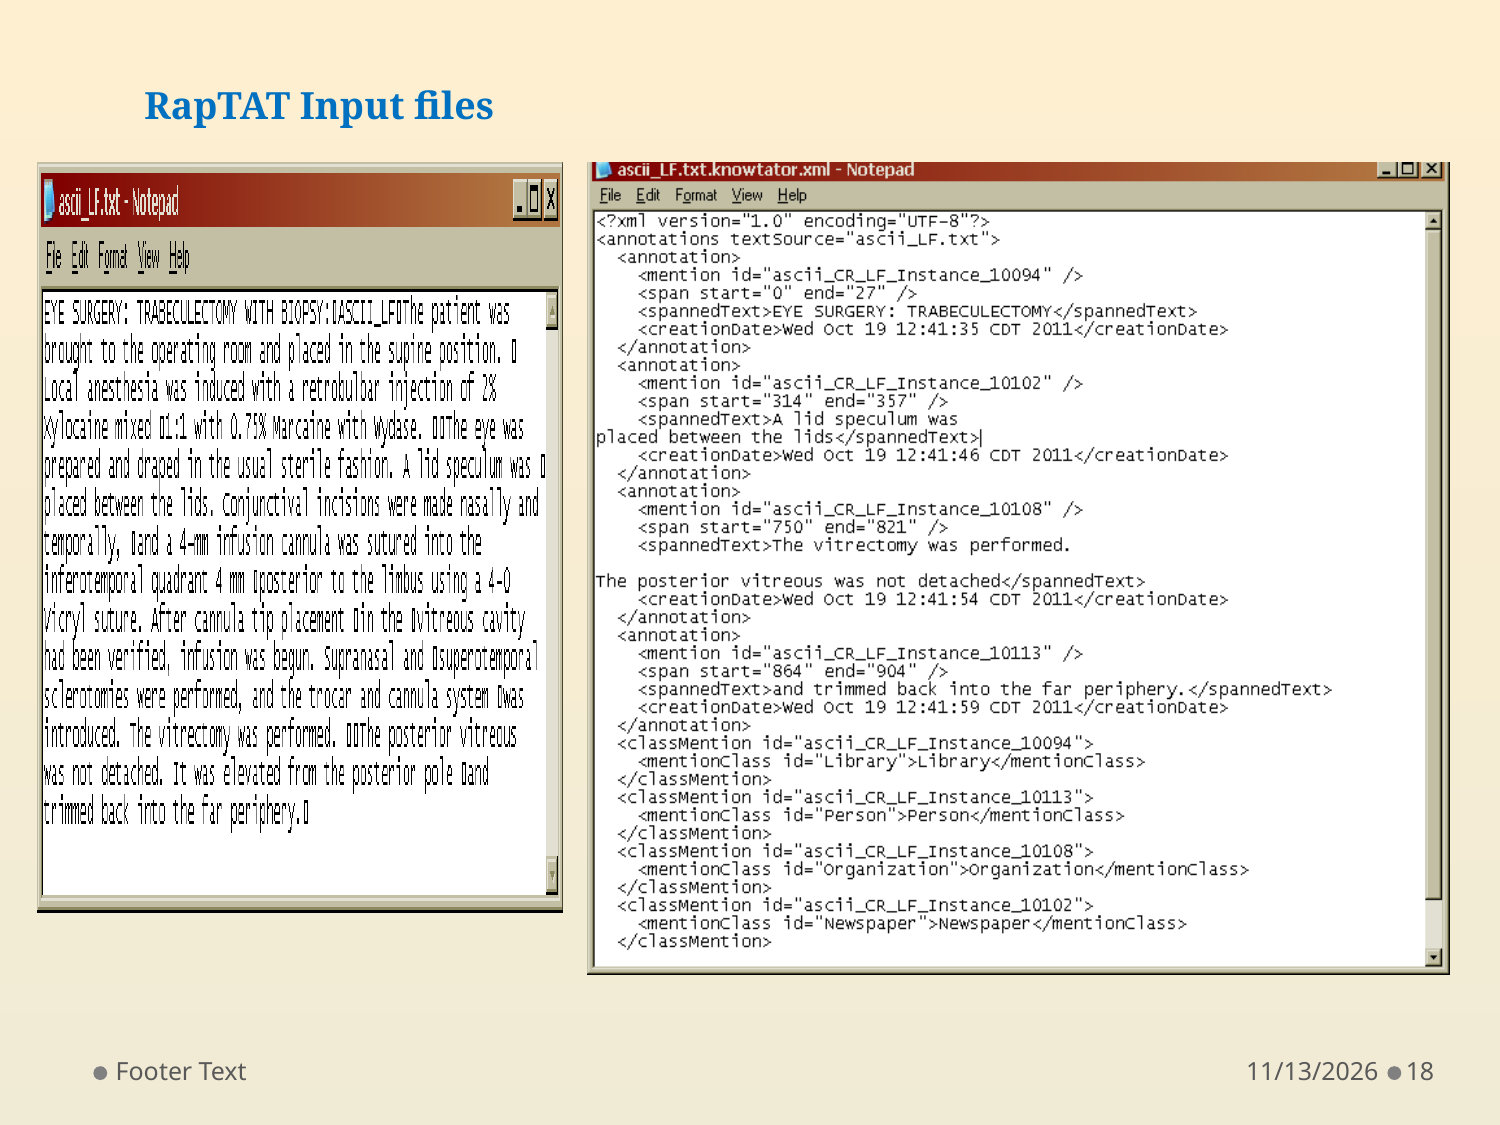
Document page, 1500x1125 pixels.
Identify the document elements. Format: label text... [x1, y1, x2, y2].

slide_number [1043, 1042, 1386, 1103]
slide_number 18 [1401, 1042, 1494, 1103]
picture [37, 162, 563, 913]
picture [587, 162, 1451, 976]
text_box RapTAT Input files [129, 74, 510, 135]
footer Footer Text [108, 1042, 576, 1103]
